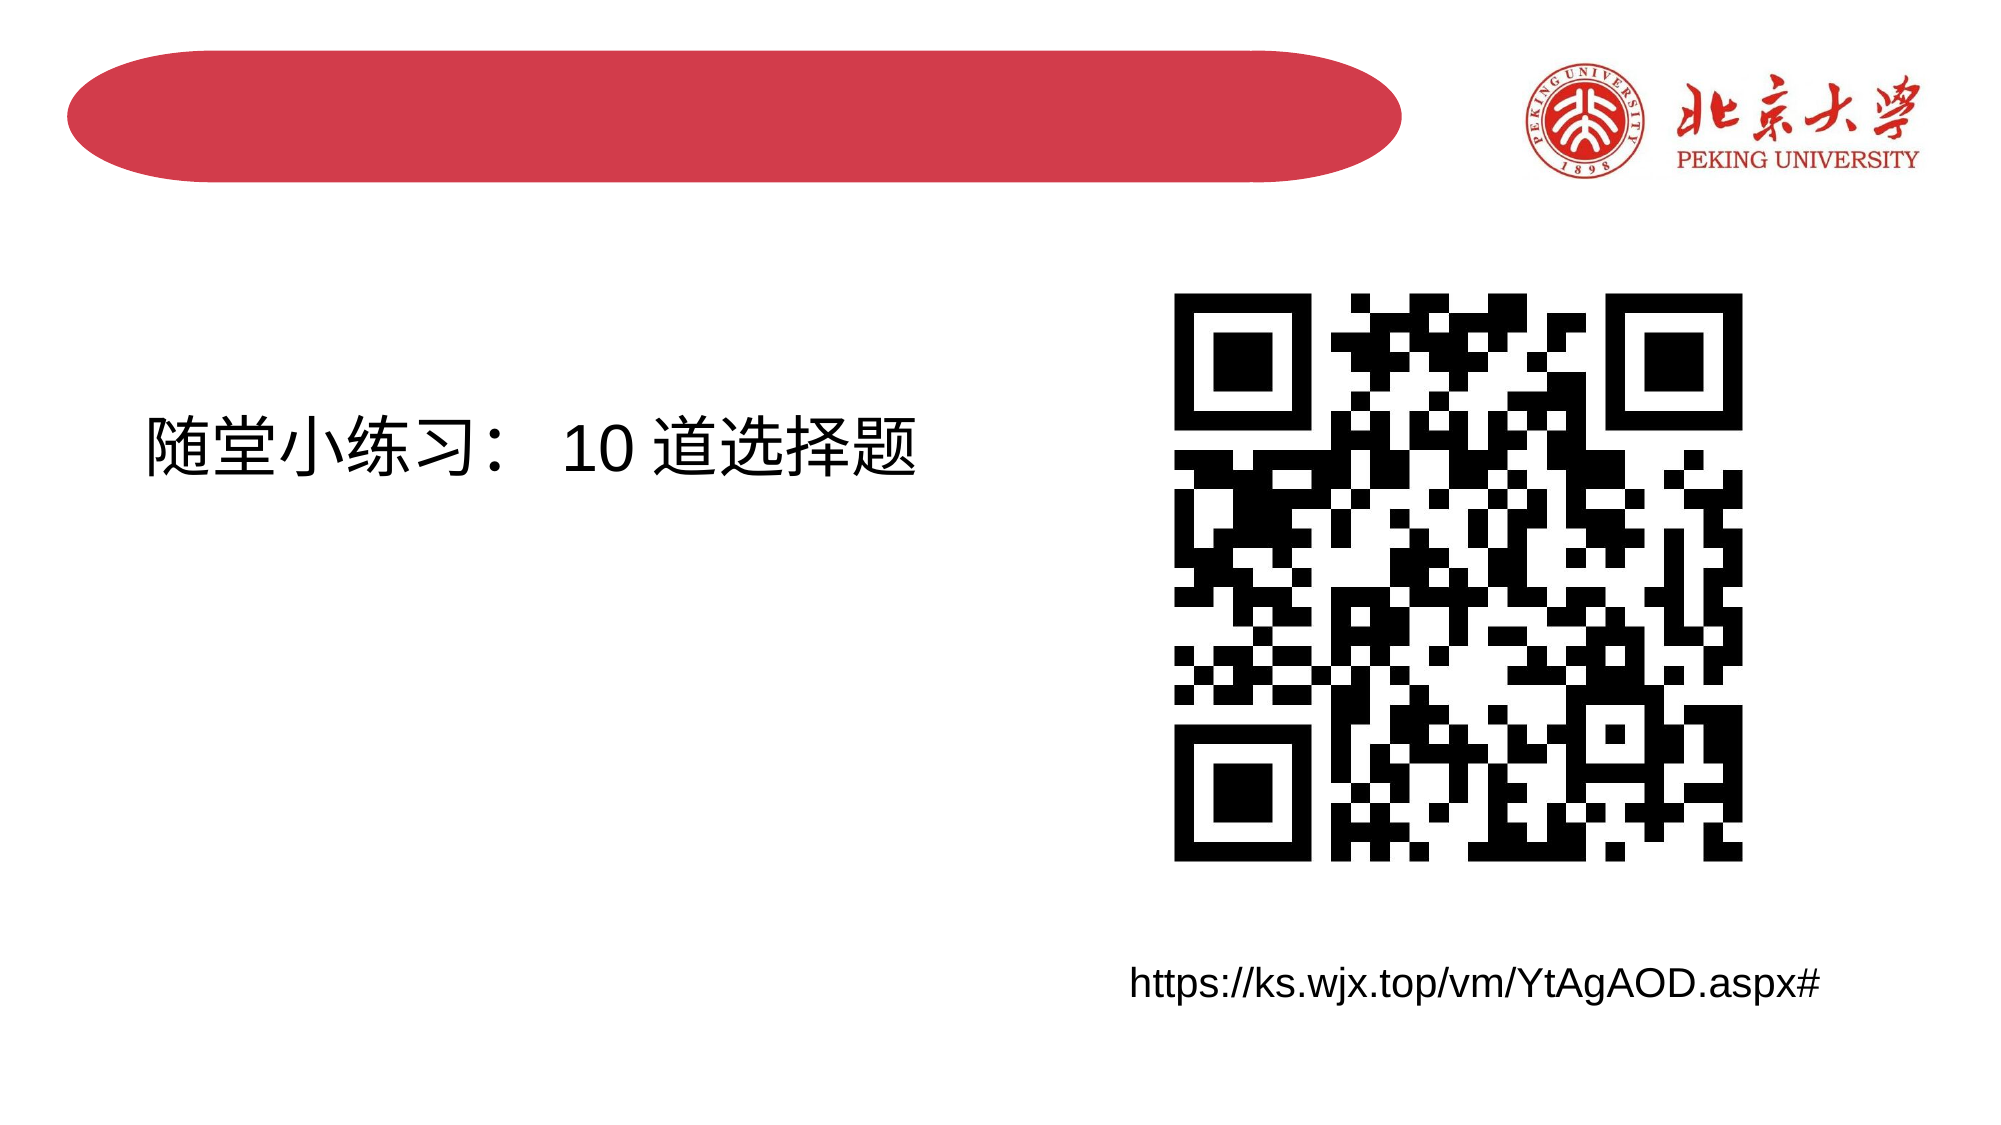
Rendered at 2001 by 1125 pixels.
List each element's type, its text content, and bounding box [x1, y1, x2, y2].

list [1087, 205, 1831, 949]
text_box https://ks.wjx.top/vm/YtAgAOD.aspx# [1114, 948, 1857, 1014]
picture [1522, 58, 1930, 180]
text_box 随堂小练习：10道选择题 [130, 397, 1082, 493]
